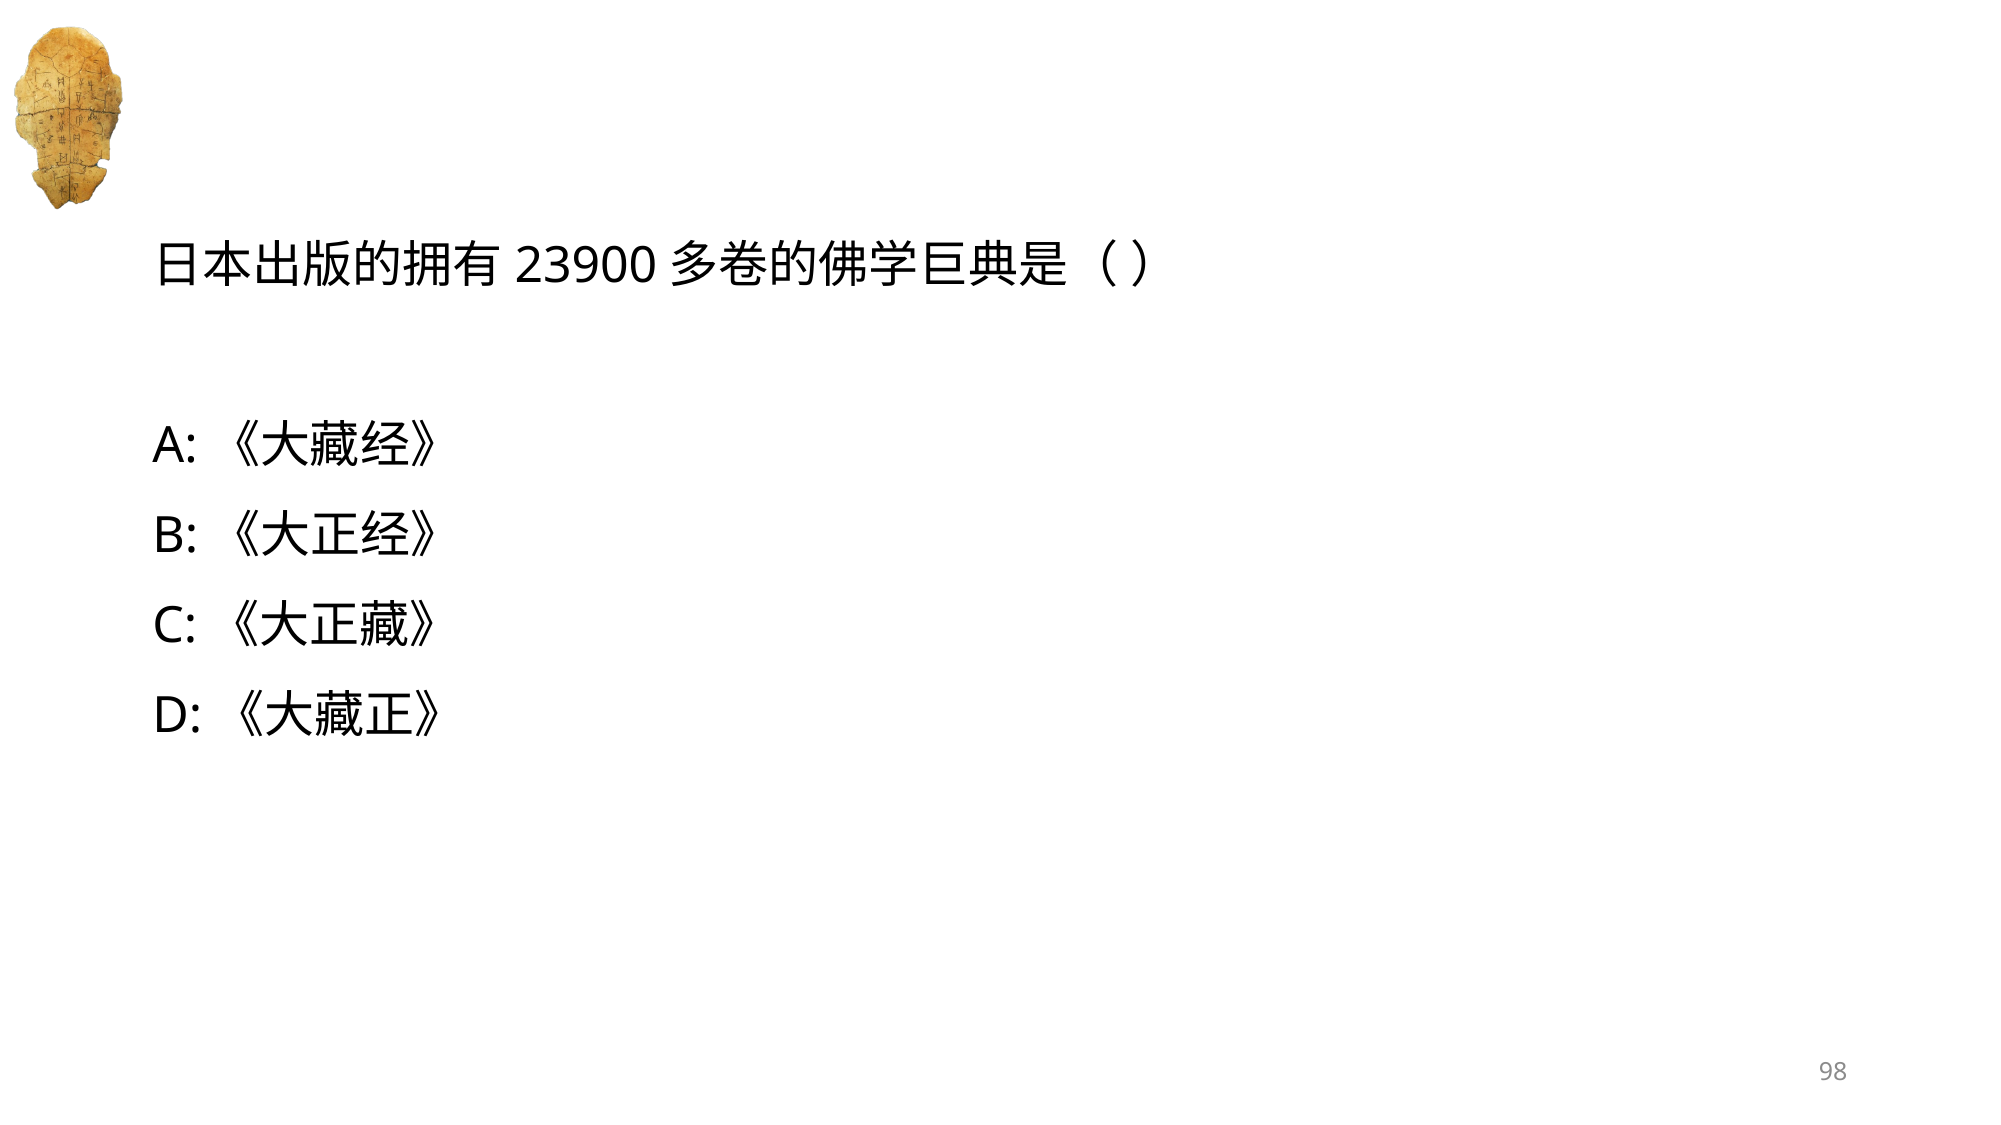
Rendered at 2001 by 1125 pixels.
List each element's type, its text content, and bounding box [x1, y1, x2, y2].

list 日本出版的拥有23900多卷的佛学巨典是（ ） A:《大藏经》 B:《大正经》 C:《大正藏》 D:《大藏正》 [137, 195, 1863, 1014]
picture [0, 14, 132, 211]
slide_number 98 [1412, 1042, 1863, 1103]
